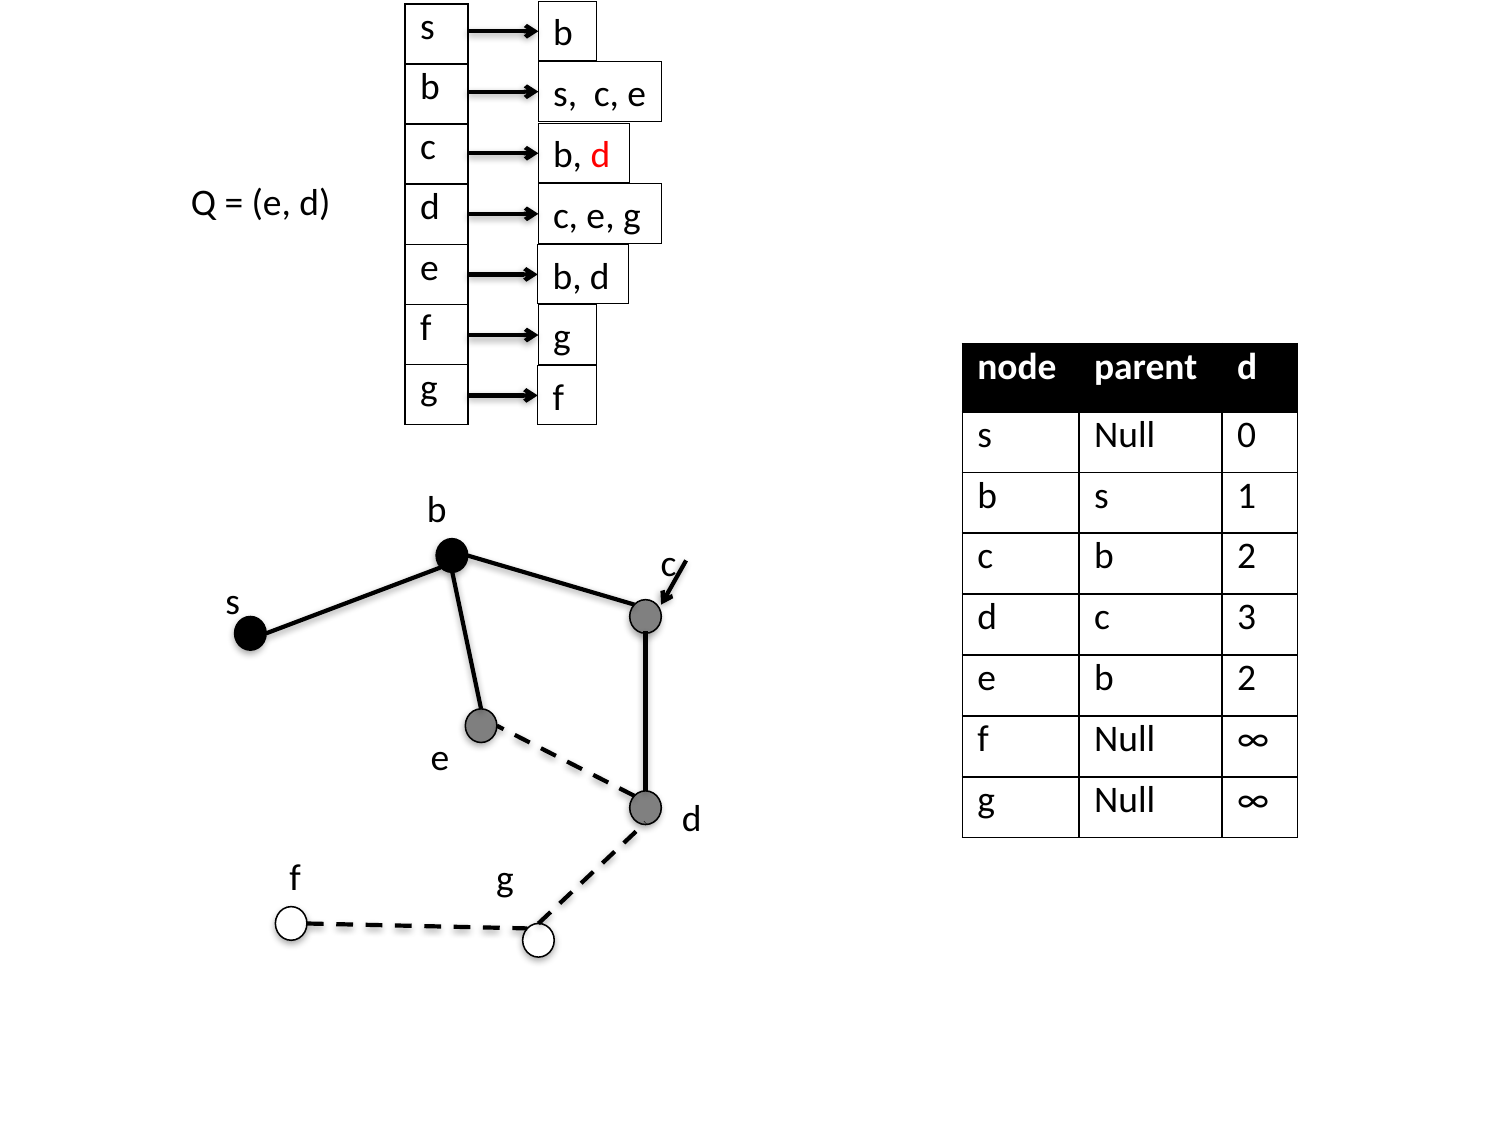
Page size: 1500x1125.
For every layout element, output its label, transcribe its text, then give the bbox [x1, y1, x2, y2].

table_cell Null [1080, 778, 1221, 837]
table_cell 1 [1223, 473, 1297, 532]
table_cell g [963, 778, 1078, 837]
text_box [233, 616, 265, 651]
text_box [521, 929, 555, 958]
text_box b, d [538, 123, 630, 183]
table_cell c [406, 125, 467, 183]
table_header parent [1080, 345, 1221, 411]
table_cell d [406, 185, 467, 244]
table_cell Null [1080, 717, 1221, 776]
table_cell ∞ [1223, 778, 1297, 837]
table_header node [963, 345, 1078, 411]
text_box d [667, 787, 717, 847]
table_header s [406, 5, 467, 63]
text_box [435, 538, 469, 572]
table_cell 0 [1223, 413, 1297, 472]
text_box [467, 555, 635, 605]
table_cell b [1080, 656, 1221, 715]
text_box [306, 923, 528, 929]
text_box c [645, 532, 692, 592]
text_box g [538, 304, 597, 365]
text_box s [210, 569, 256, 630]
text_box c, e, g [538, 183, 662, 244]
table_cell f [406, 305, 467, 364]
text_box [464, 709, 498, 744]
text_box Q = (e, d) [175, 170, 346, 231]
text_box b [538, 1, 597, 61]
table_cell b [406, 65, 467, 123]
table_cell s [1080, 473, 1221, 532]
table_cell 3 [1223, 595, 1297, 654]
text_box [451, 572, 482, 710]
table_cell b [1080, 534, 1221, 593]
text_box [538, 824, 646, 924]
table_cell g [406, 365, 467, 424]
table_cell ∞ [1223, 717, 1297, 776]
table_cell f [963, 717, 1078, 776]
table_cell 2 [1223, 534, 1297, 593]
table_cell c [1080, 595, 1221, 654]
table_cell c [963, 534, 1078, 593]
text_box e [415, 725, 465, 786]
text_box b, d [537, 244, 629, 304]
text_box [628, 791, 663, 825]
table_header d [1223, 345, 1297, 411]
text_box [660, 560, 687, 605]
table_cell e [963, 656, 1078, 715]
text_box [265, 567, 441, 634]
text_box [628, 598, 663, 633]
table_cell d [963, 595, 1078, 654]
text_box f [537, 365, 597, 425]
table_cell s [963, 413, 1078, 472]
text_box s, c, e [538, 61, 662, 122]
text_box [496, 725, 635, 797]
text_box b [412, 478, 462, 538]
table_cell Null [1080, 413, 1221, 472]
table_cell e [406, 245, 467, 304]
table_cell b [963, 473, 1078, 532]
text_box f [274, 846, 316, 906]
text_box [274, 906, 308, 942]
table_cell 2 [1223, 656, 1297, 715]
text_box g [481, 846, 529, 906]
